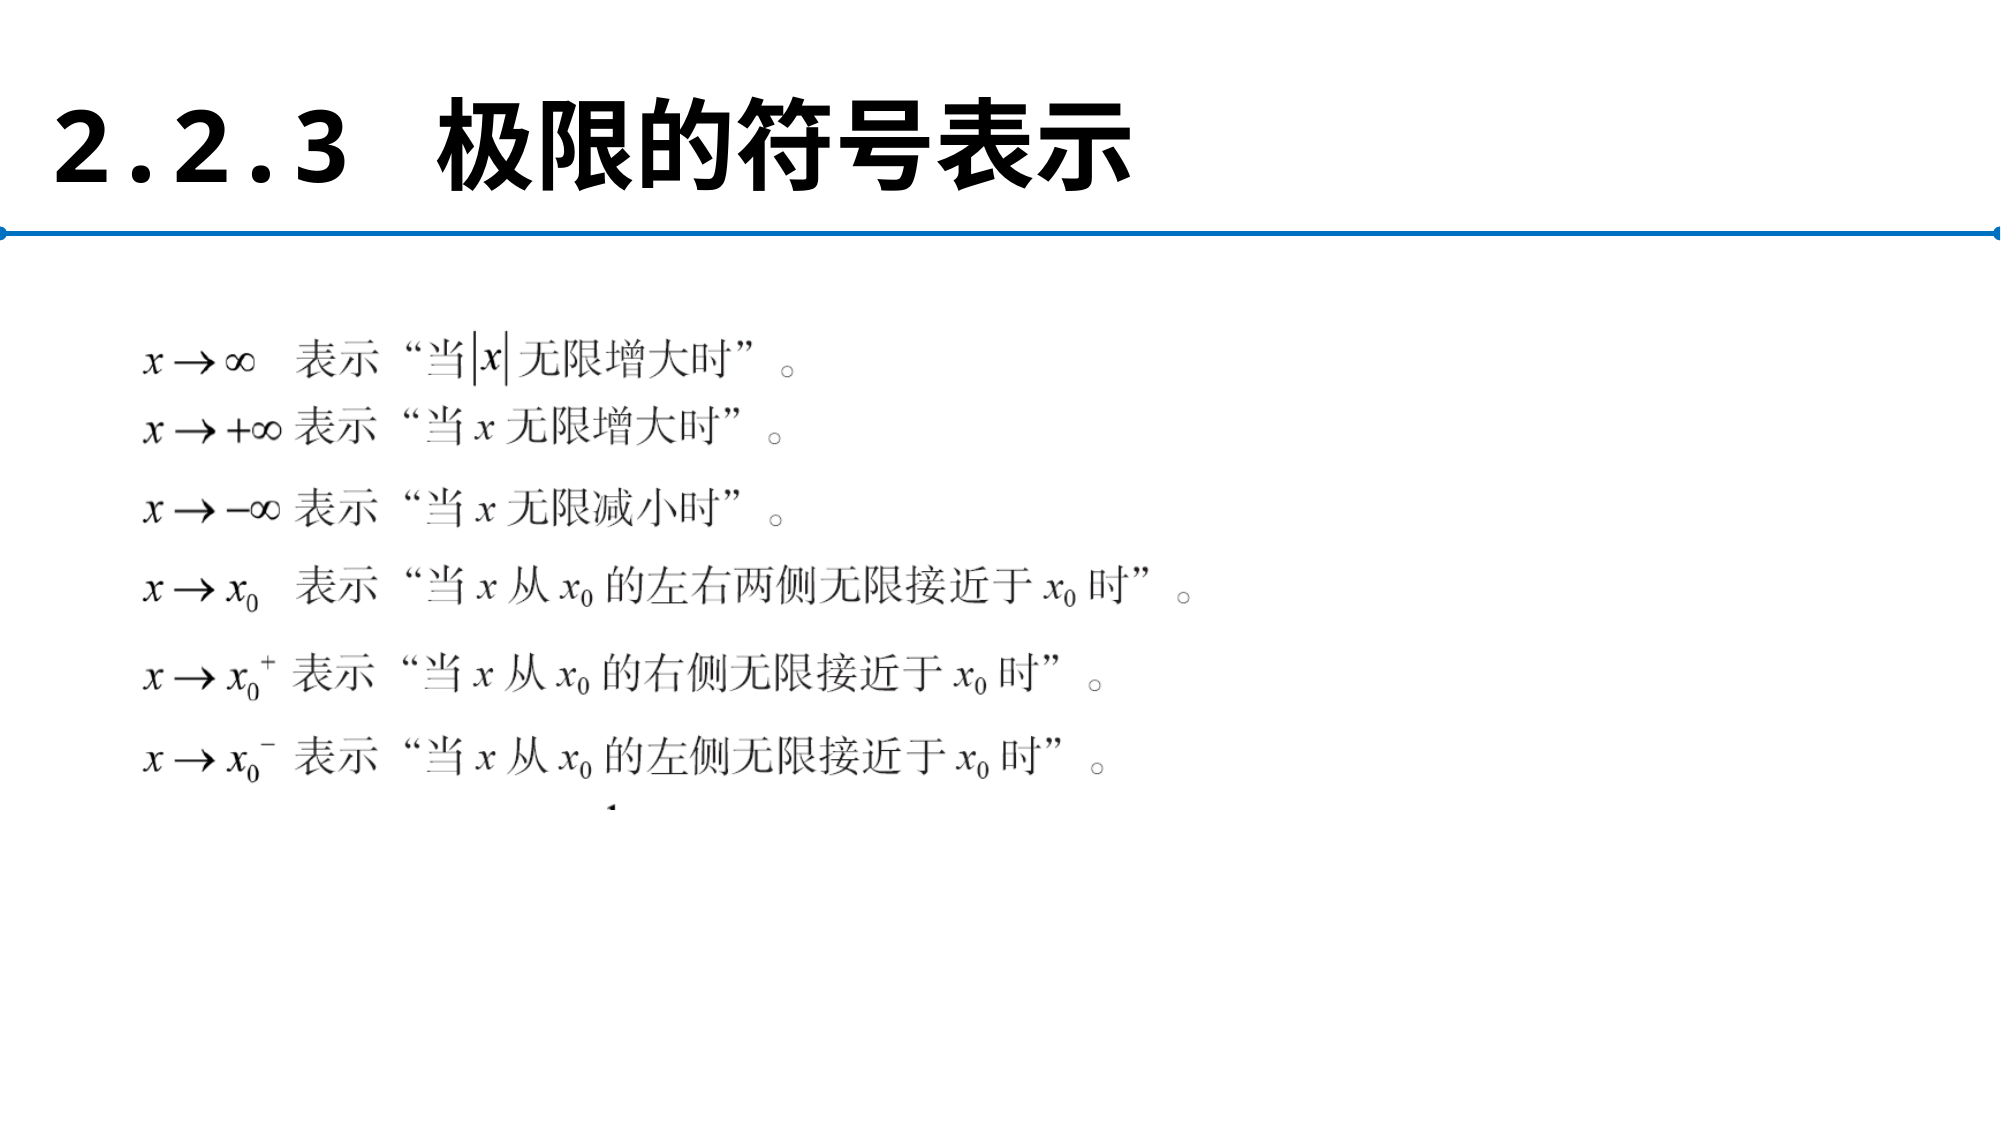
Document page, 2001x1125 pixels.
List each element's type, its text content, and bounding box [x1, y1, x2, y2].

picture [0, 315, 2000, 810]
title 2.2.3 极限的符号表示 [36, 41, 1863, 260]
